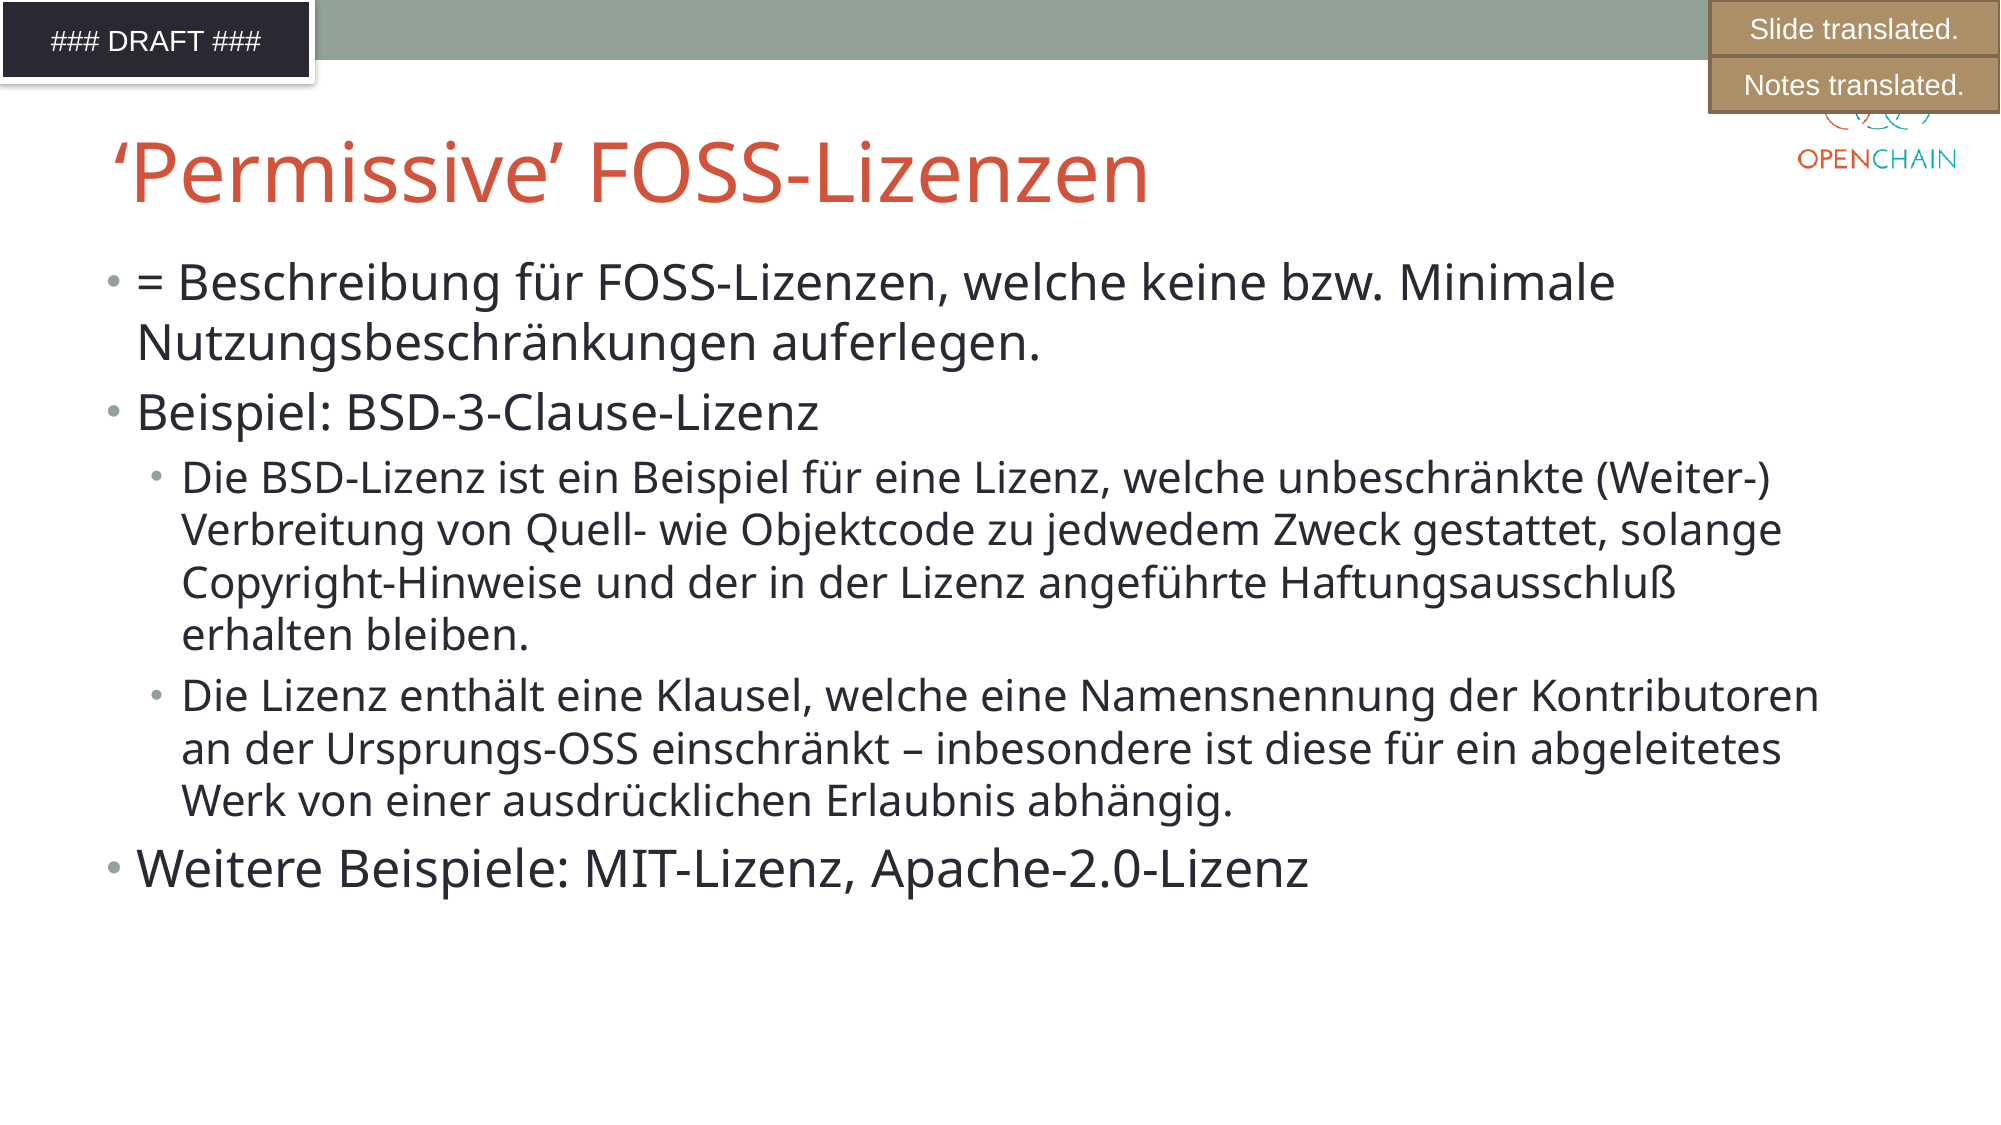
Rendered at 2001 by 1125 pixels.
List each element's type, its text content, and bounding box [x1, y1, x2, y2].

text_box Slide translated. [1708, 0, 2000, 54]
list = Beschreibung für FOSS-Lizenzen, welche keine bzw. Minimale Nutzungsbeschränkungen auferlegen. Beispiel: BSD-3-Clause-Lizenz Die BSD-Lizenz ist ein Beispiel für eine Lizenz, welche unbeschränkte (Weiter-) Verbreitung von Quell- wie Objektcode zu jedwedem Zweck gestattet, solange Copyright-Hinweise und der in der Lizenz angeführte Haftungsausschluß erhalten bleiben. Die Lizenz enthält eine Klausel, welche eine Namensnennung der Kontributoren an der Ursprungs-OSS einschränkt – inbesondere ist diese für ein abgeleitetes Werk von einer ausdrücklichen Erlaubnis abhängig. Weitere Beispiele: MIT-Lizenz, Apache-2.0-Lizenz [91, 243, 1863, 1093]
title ‘Permissive’ FOSS-Lizenzen [99, 87, 1900, 250]
text_box Notes translated. [1708, 54, 2000, 114]
picture [1900, 114, 1955, 169]
